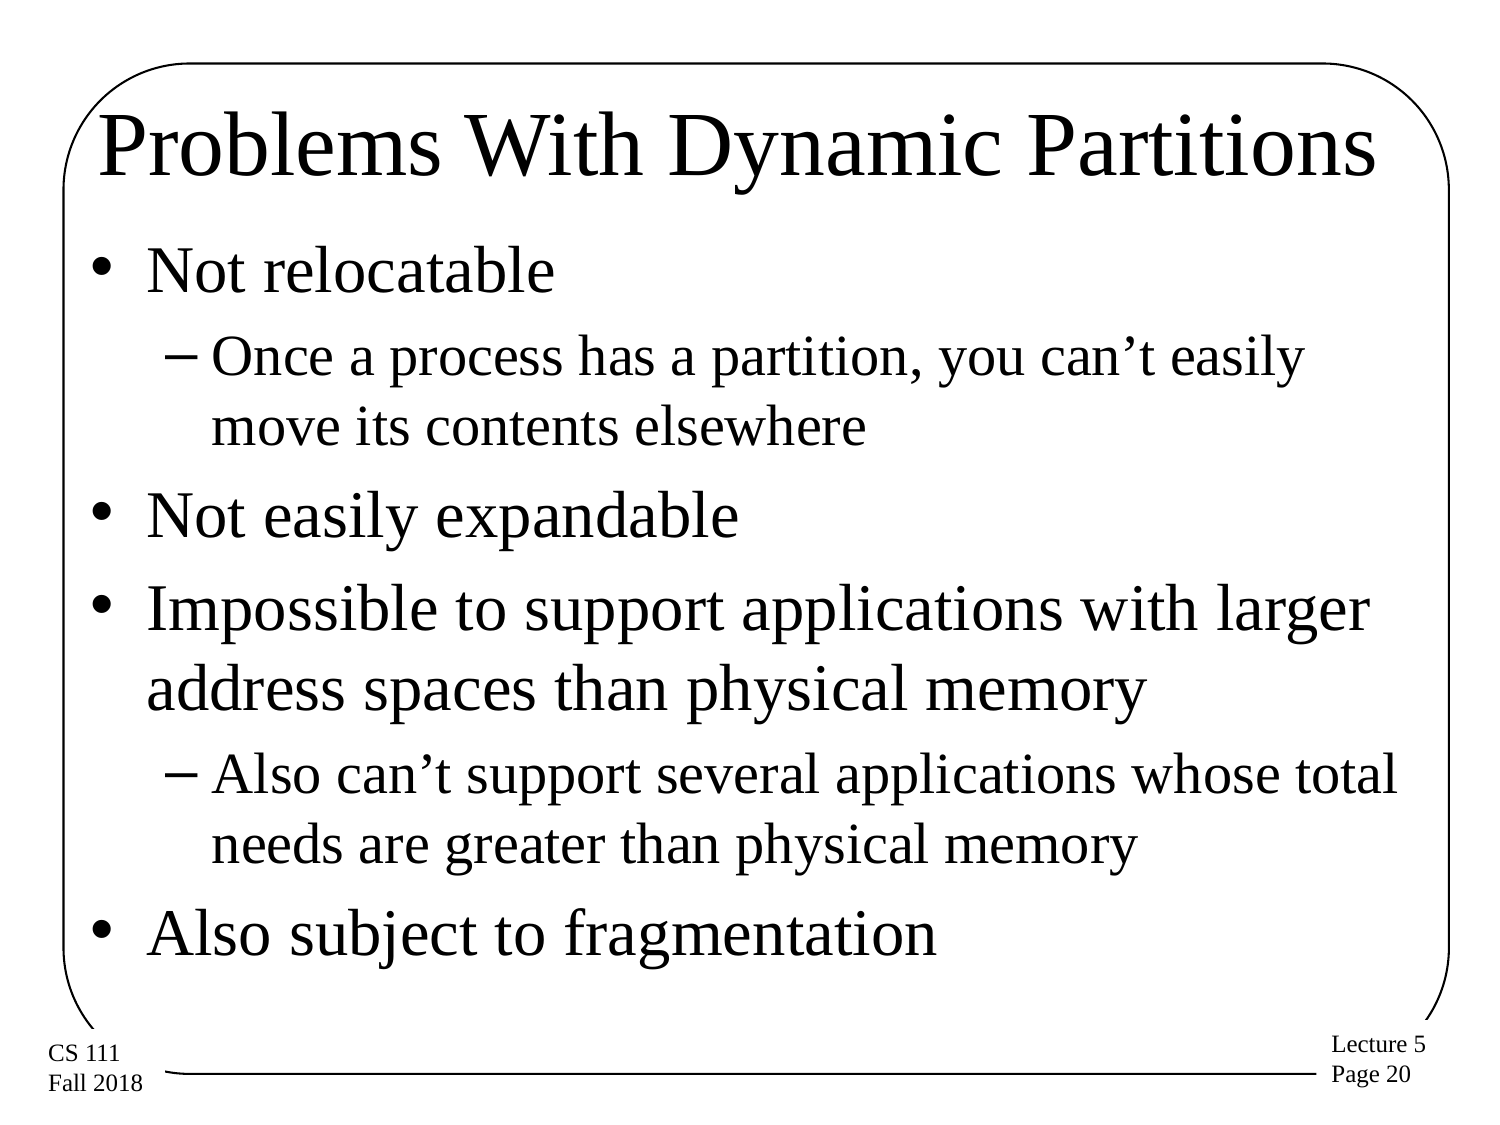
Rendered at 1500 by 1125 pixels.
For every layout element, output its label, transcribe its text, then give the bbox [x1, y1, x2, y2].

list Not relocatable Once a process has a partition, you can’t easily move its contents elsewhere Not easily expandable Impossible to support applications with larger address spaces than physical memory Also can’t support several applications whose total needs are greater than physical memory Also subject to fragmentation [74, 217, 1426, 961]
title Problems With Dynamic Partitions [74, 44, 1426, 217]
